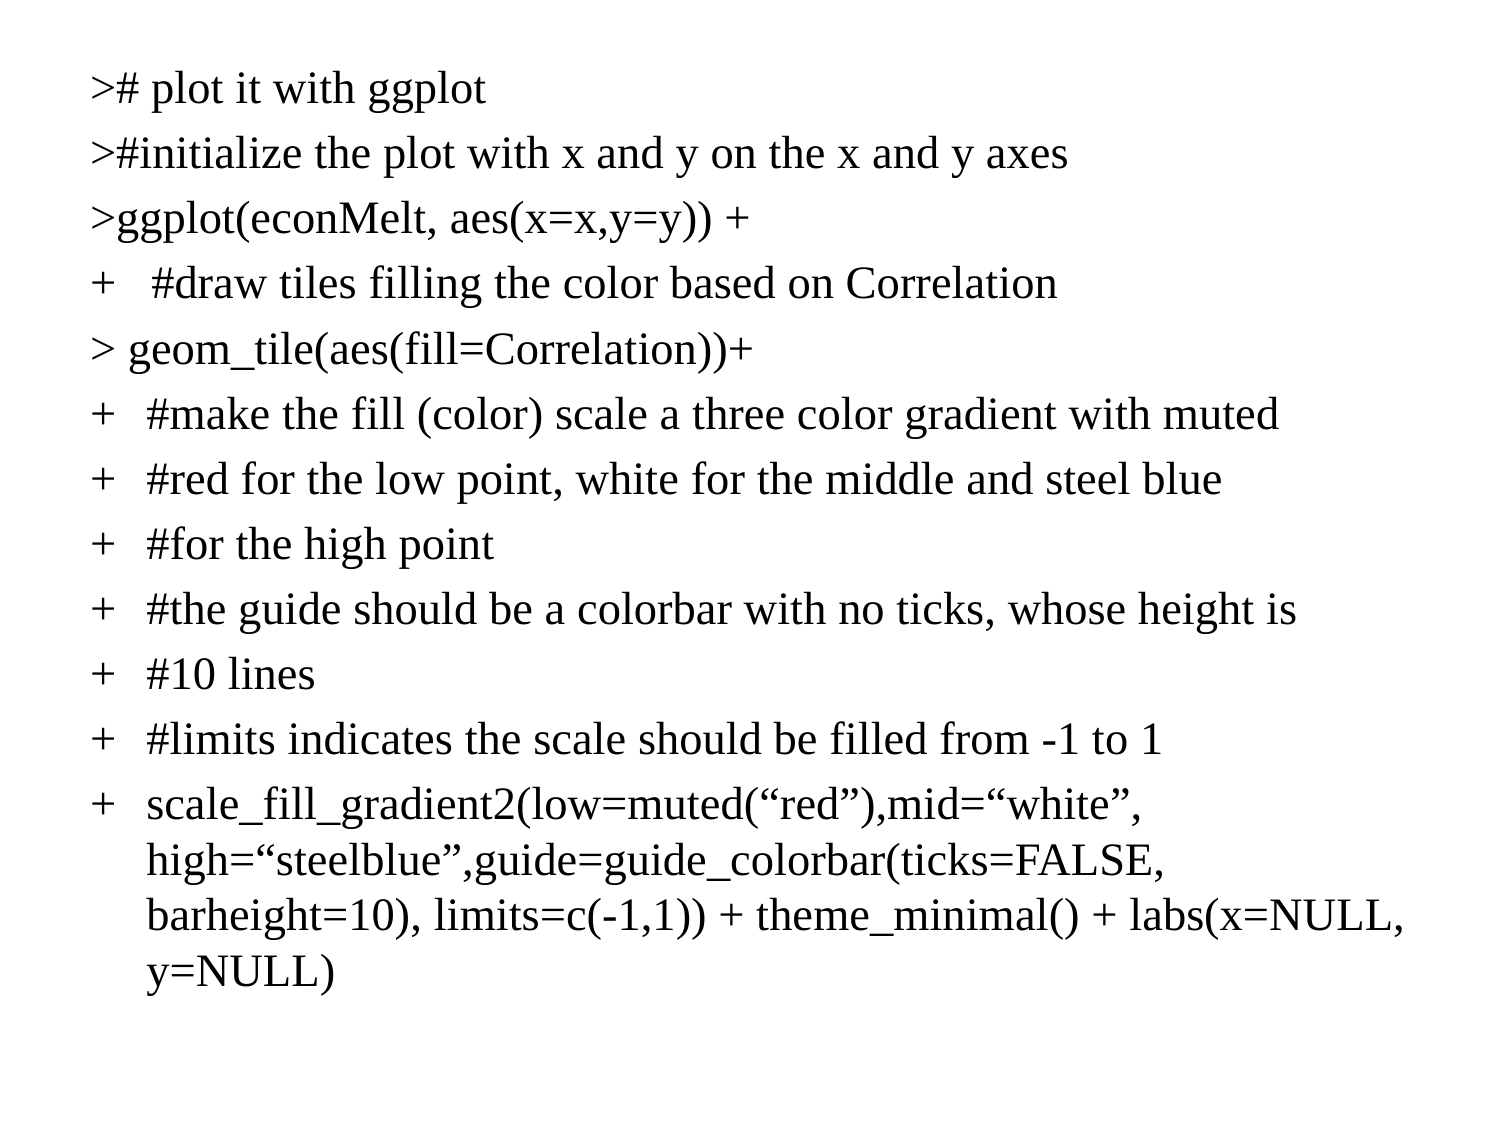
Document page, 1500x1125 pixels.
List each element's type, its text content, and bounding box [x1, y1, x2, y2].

list ># plot it with ggplot >#initialize the plot with x and y on the x and y axes >ggplot(econMelt, aes(x=x,y=y)) + + #draw tiles filling the color based on Correlation > geom_tile(aes(fill=Correlation))+ + #make the fill (color) scale a three color gradient with muted + #red for the low point, white for the middle and steel blue + #for the high point + #the guide should be a colorbar with no ticks, whose height is + #10 lines + #limits indicates the scale should be filled from -1 to 1 + scale_fill_gradient2(low=muted(“red”),mid=“white”, high=“steelblue”,guide=guide_colorbar(ticks=FALSE, barheight=10), limits=c(-1,1)) + theme_minimal() + labs(x=NULL, y=NULL) [75, 50, 1425, 1005]
